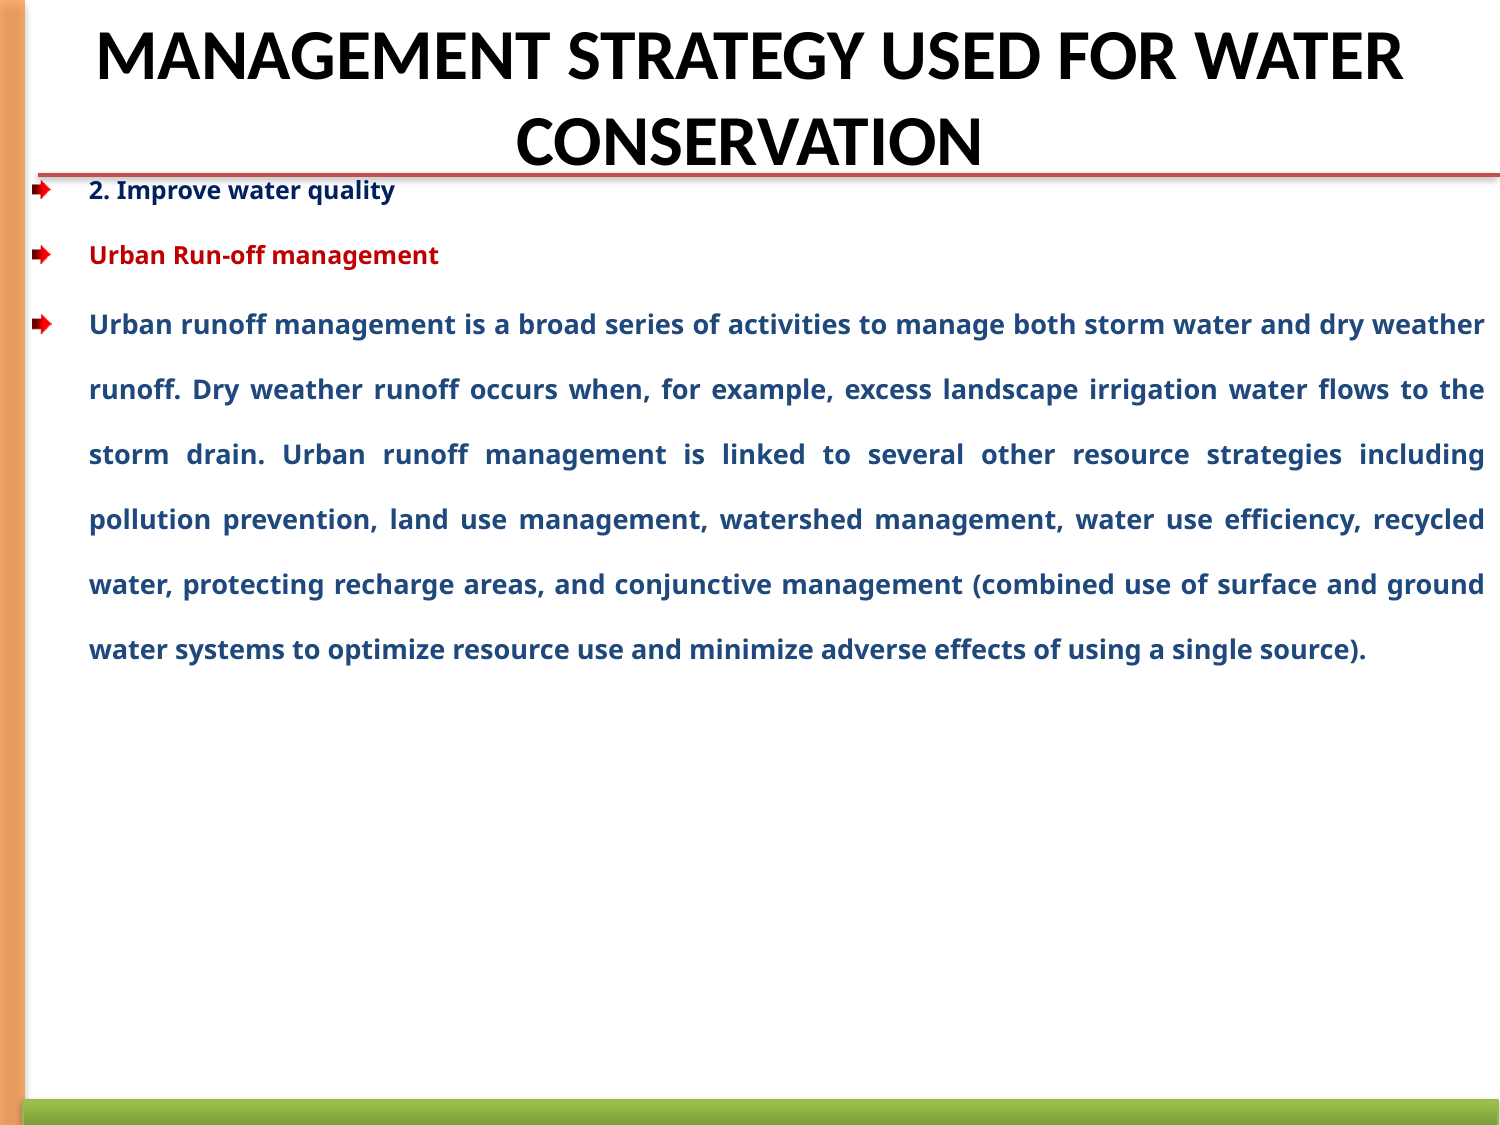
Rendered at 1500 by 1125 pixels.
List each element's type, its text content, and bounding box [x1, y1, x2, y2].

title MANAGEMENT STRATEGY USED FOR WATER CONSERVATION [75, 0, 1425, 137]
picture [32, 314, 52, 334]
list 2. Improve water quality Urban Run-off management Urban runoff management is a broad series of activities to manage both storm water and dry weather runoff. Dry weather runoff occurs when, for example, excess landscape irrigation water flows to the storm drain. Urban runoff management is linked to several other resource strategies including pollution prevention, land use management, watershed management, water use efficiency, recycled water, protecting recharge areas, and conjunctive management (combined use of surface and ground water systems to optimize resource use and minimize adverse effects of using a single source). [17, 137, 1500, 1083]
picture [32, 180, 51, 199]
picture [32, 245, 51, 264]
